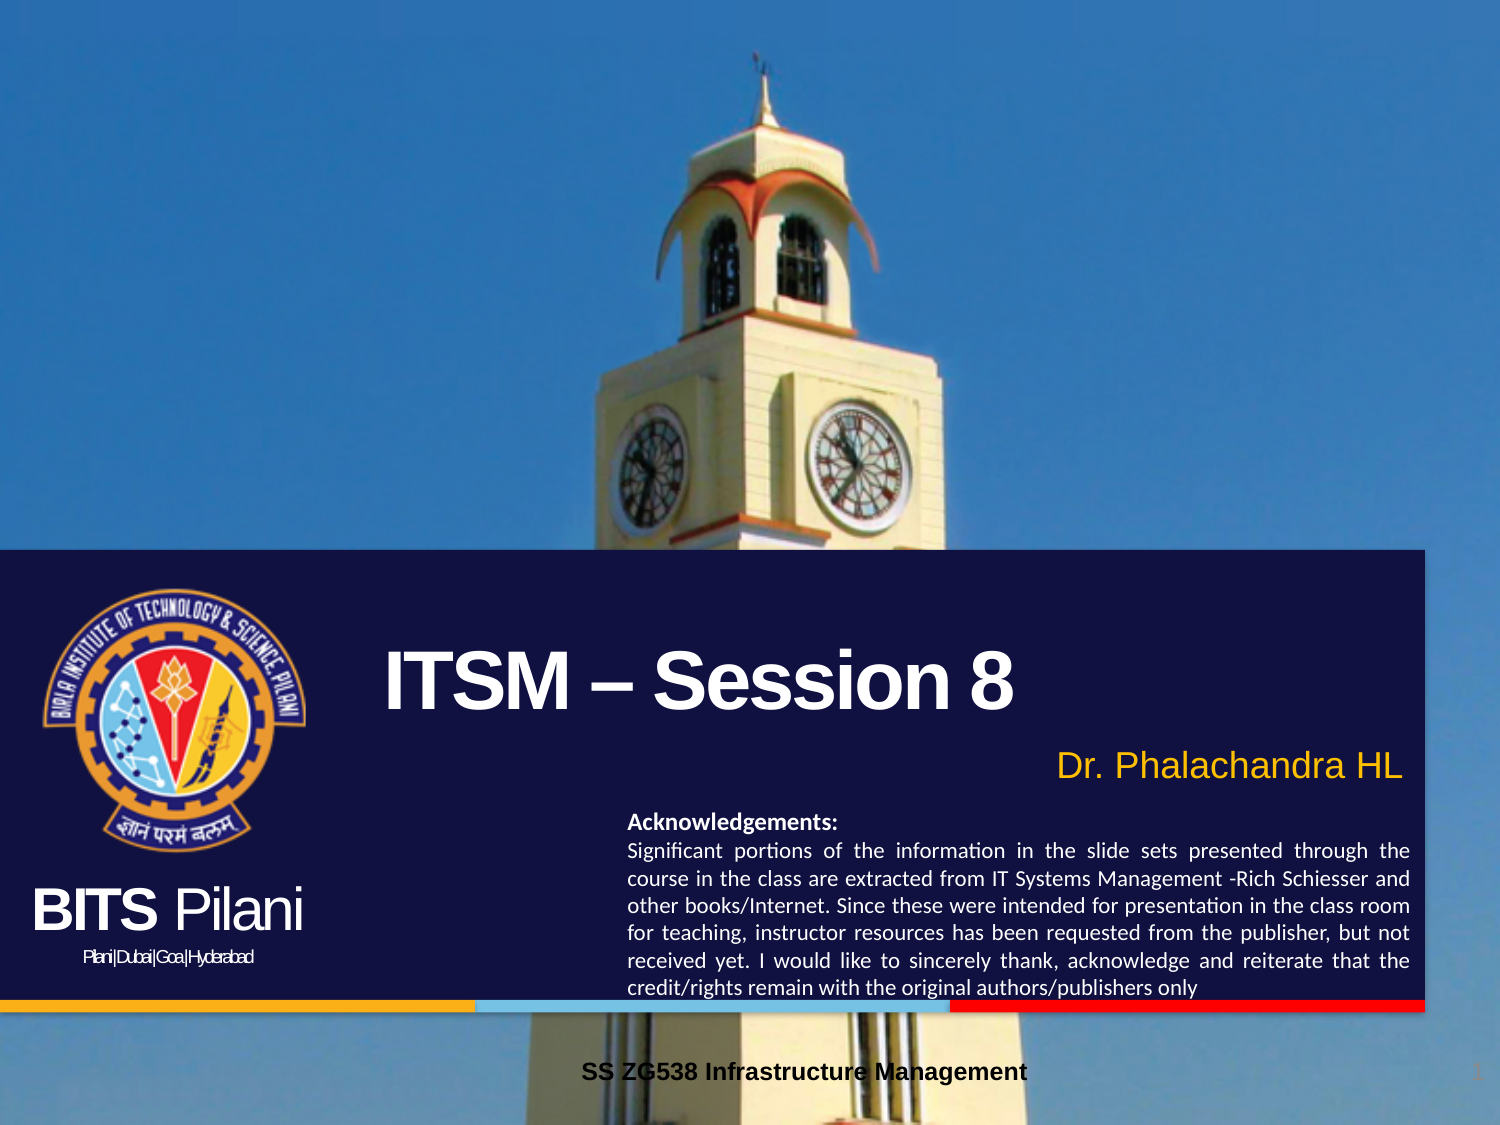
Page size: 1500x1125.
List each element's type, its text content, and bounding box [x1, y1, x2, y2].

text_box Acknowledgements: Significant portions of the information in the slide sets presented through the course in the class are extracted from IT Systems Management -Rich Schiesser and other books/Internet. Since these were intended for presentation in the class room for teaching, instructor resources has been requested from the publisher, but not received yet. I would like to sincerely thank, acknowledge and reiterate that the credit/rights remain with the original authors/publishers only [612, 798, 1427, 1008]
picture [0, 0, 1500, 1125]
slide_number 1 [1200, 1040, 1500, 1100]
title ITSM – Session 8 [368, 594, 1419, 775]
list Dr. Phalachandra HL [430, 706, 1419, 794]
footer SS ZG538 Infrastructure Management [485, 1040, 1124, 1101]
